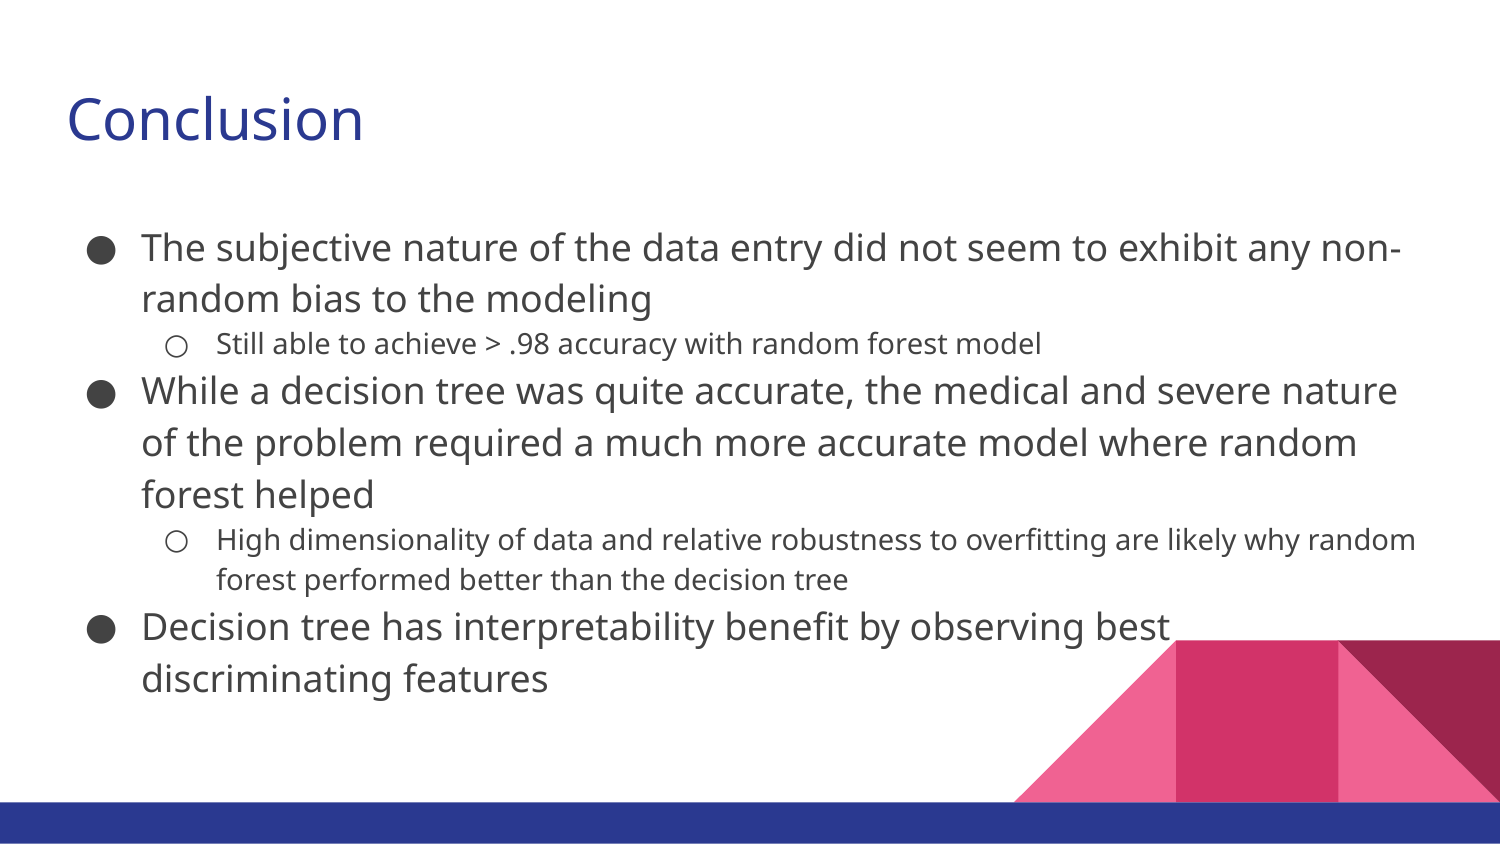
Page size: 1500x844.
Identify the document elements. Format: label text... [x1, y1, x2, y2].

list The subjective nature of the data entry did not seem to exhibit any non-random bias to the modeling Still able to achieve > .98 accuracy with random forest model While a decision tree was quite accurate, the medical and severe nature of the problem required a much more accurate model where random forest helped High dimensionality of data and relative robustness to overfitting are likely why random forest performed better than the decision tree Decision tree has interpretability benefit by observing best discriminating features [51, 201, 1449, 750]
title Conclusion [51, 67, 1449, 167]
